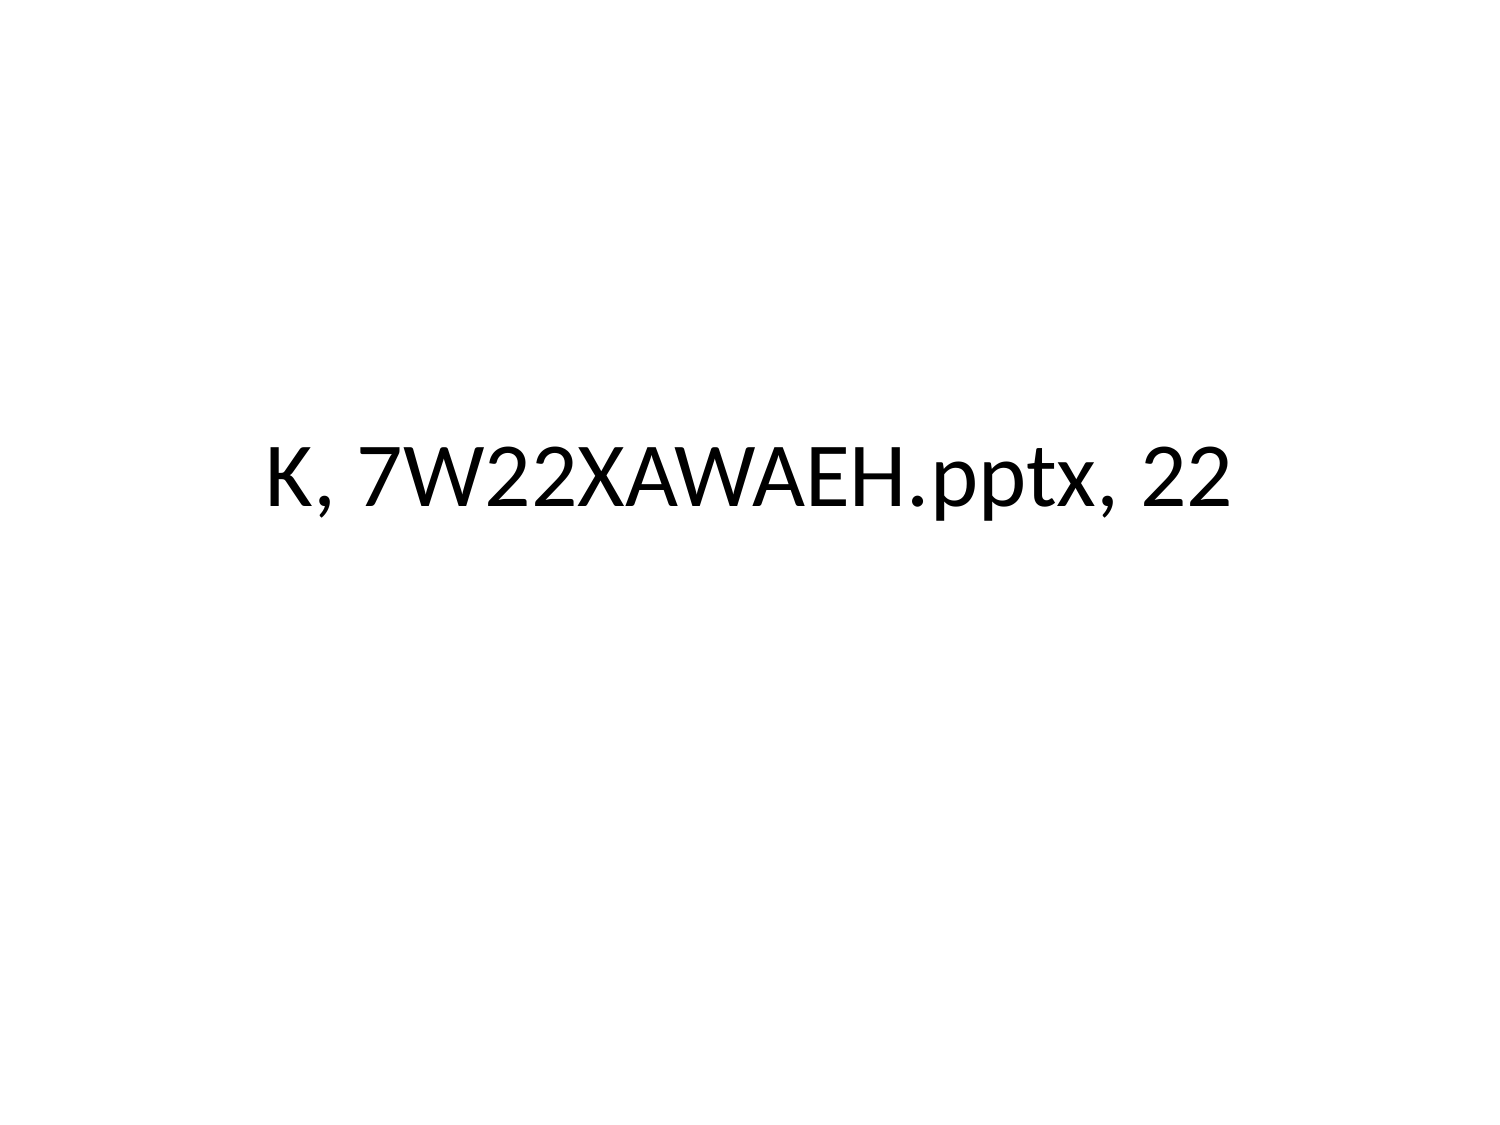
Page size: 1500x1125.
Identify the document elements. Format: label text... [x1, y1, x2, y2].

title K, 7W22XAWAEH.pptx, 22 [112, 349, 1388, 591]
